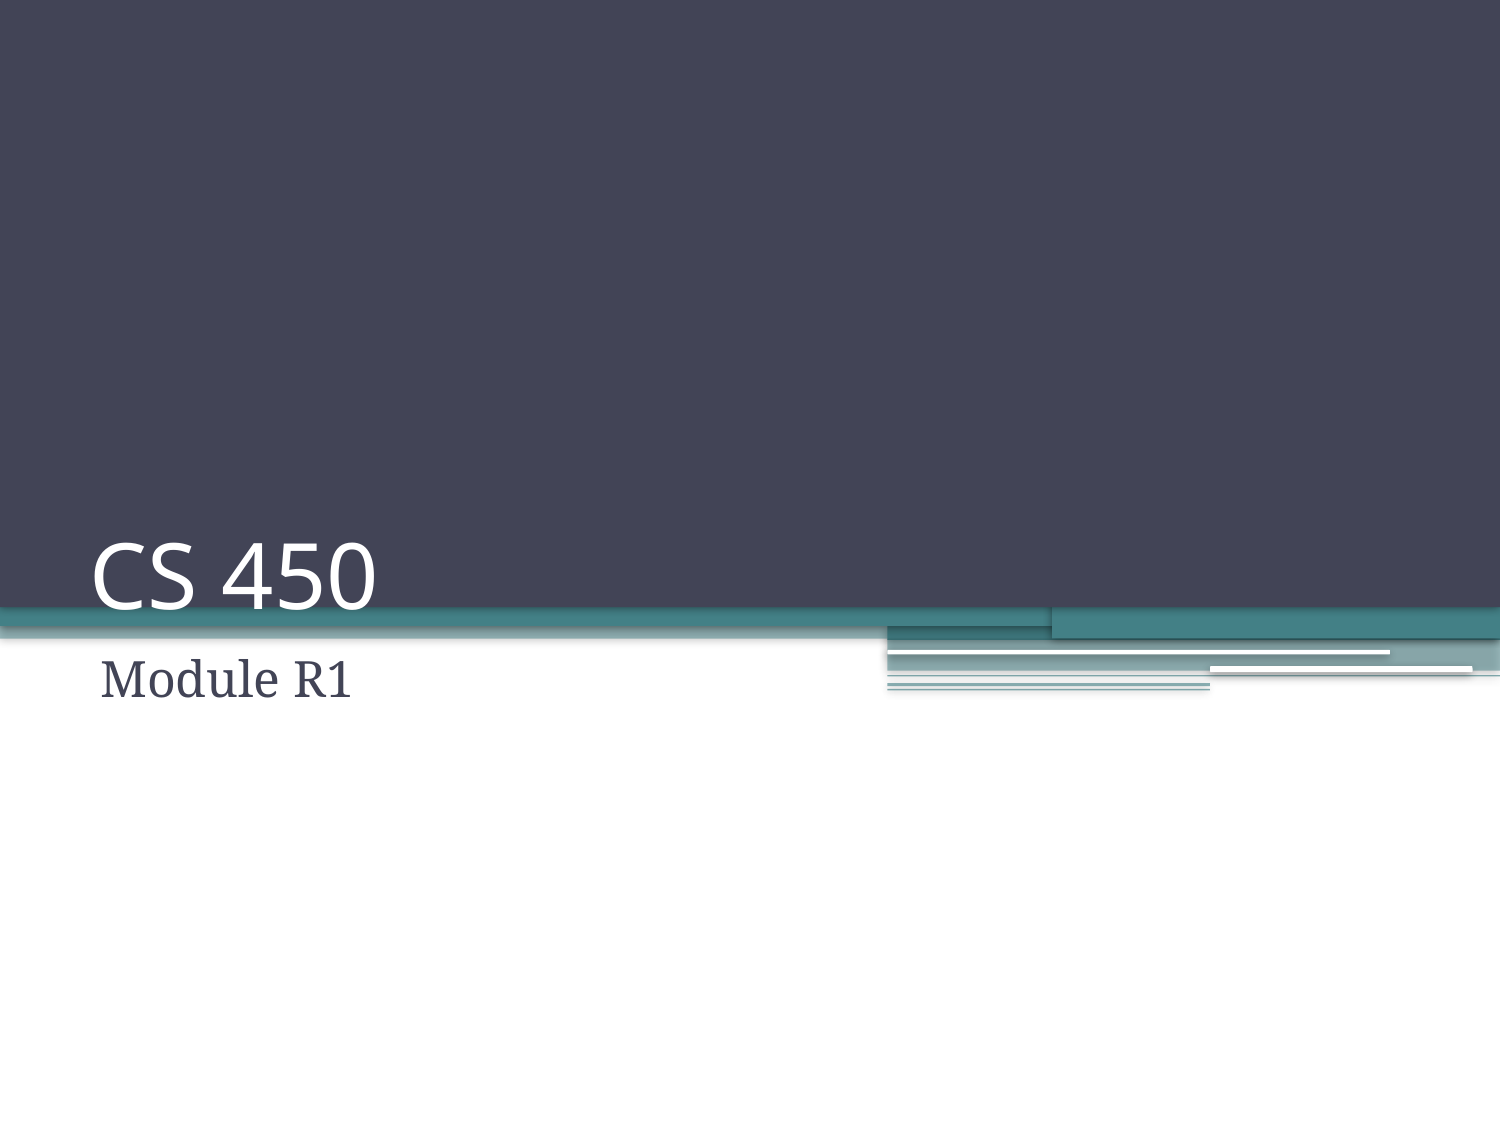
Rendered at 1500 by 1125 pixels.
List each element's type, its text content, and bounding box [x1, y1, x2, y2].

subtitle Module R1 [75, 639, 888, 928]
title CS 450 [75, 394, 1463, 636]
